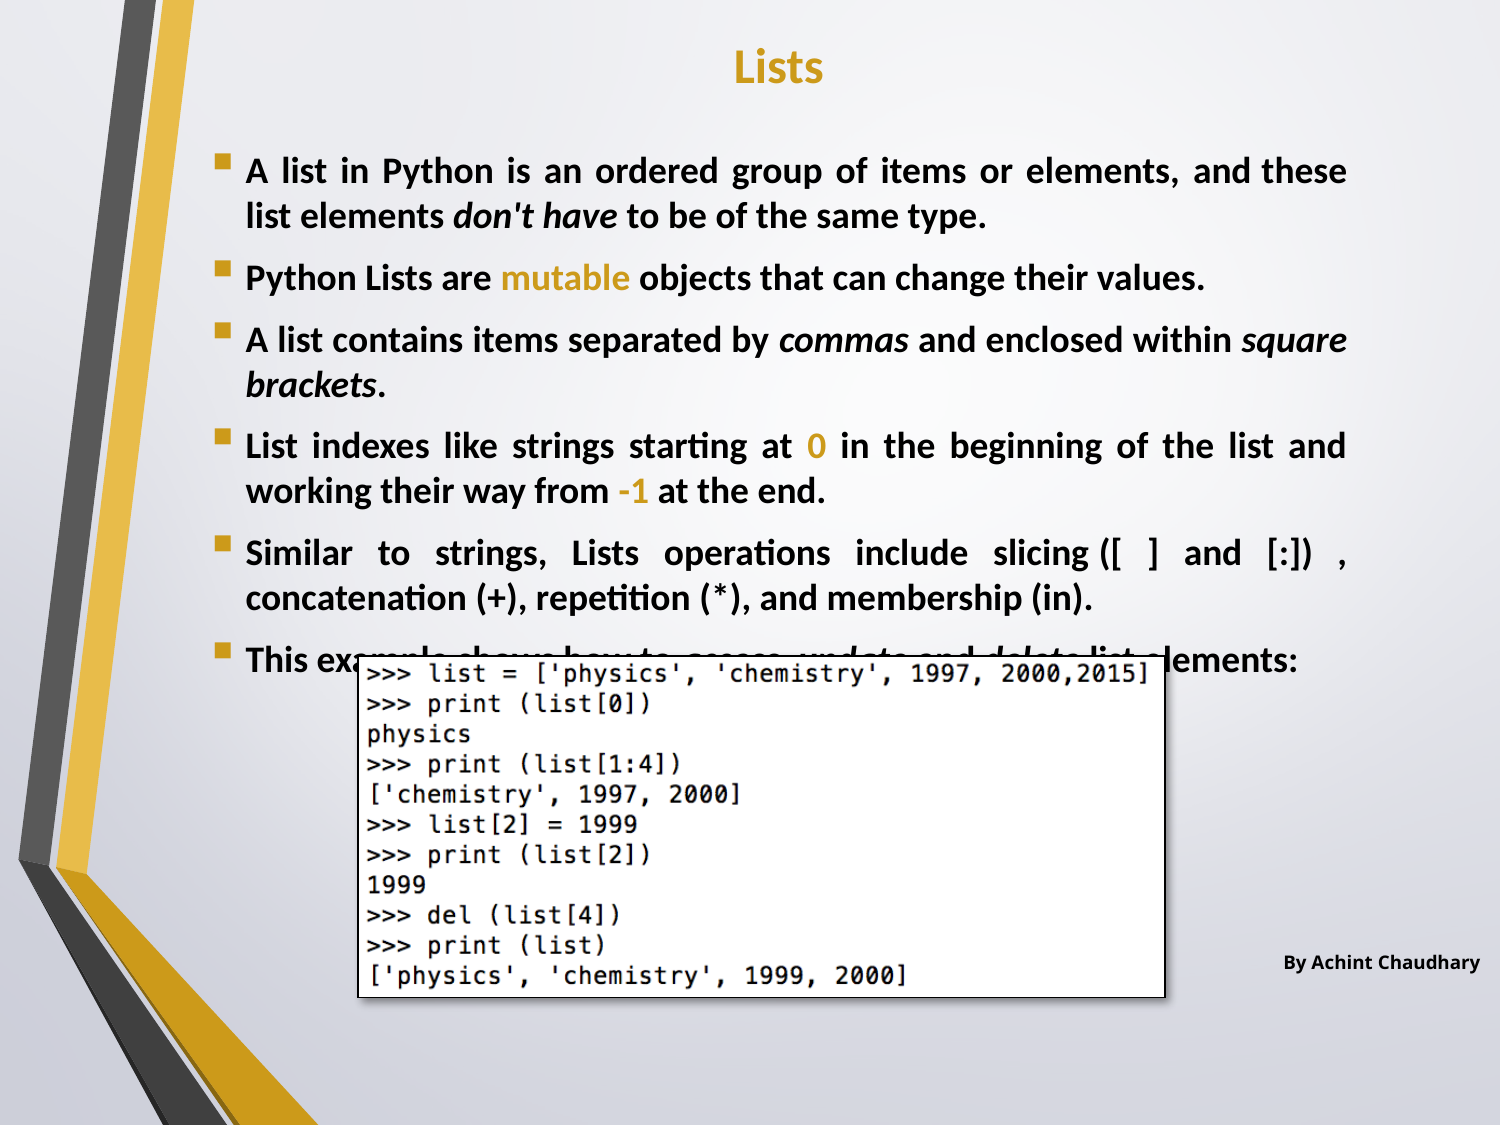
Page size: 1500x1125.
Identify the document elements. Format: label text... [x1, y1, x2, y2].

picture [358, 656, 1165, 998]
footer By Achint Chaudhary [1176, 939, 1500, 985]
list A list in Python is an ordered group of items or elements, and these list elements don't have to be of the same type. Python Lists are mutable objects that can change their values. A list contains items separated by commas and enclosed within square brackets. List indexes like strings starting at 0 in the beginning of the list and working their way from -1 at the end. Similar to strings, Lists operations include slicing ([ ] and [:]) , concatenation (+), repetition (*), and membership (in). This example shows how to access, update and delete list elements: [195, 138, 1363, 715]
title Lists [206, 0, 1352, 127]
